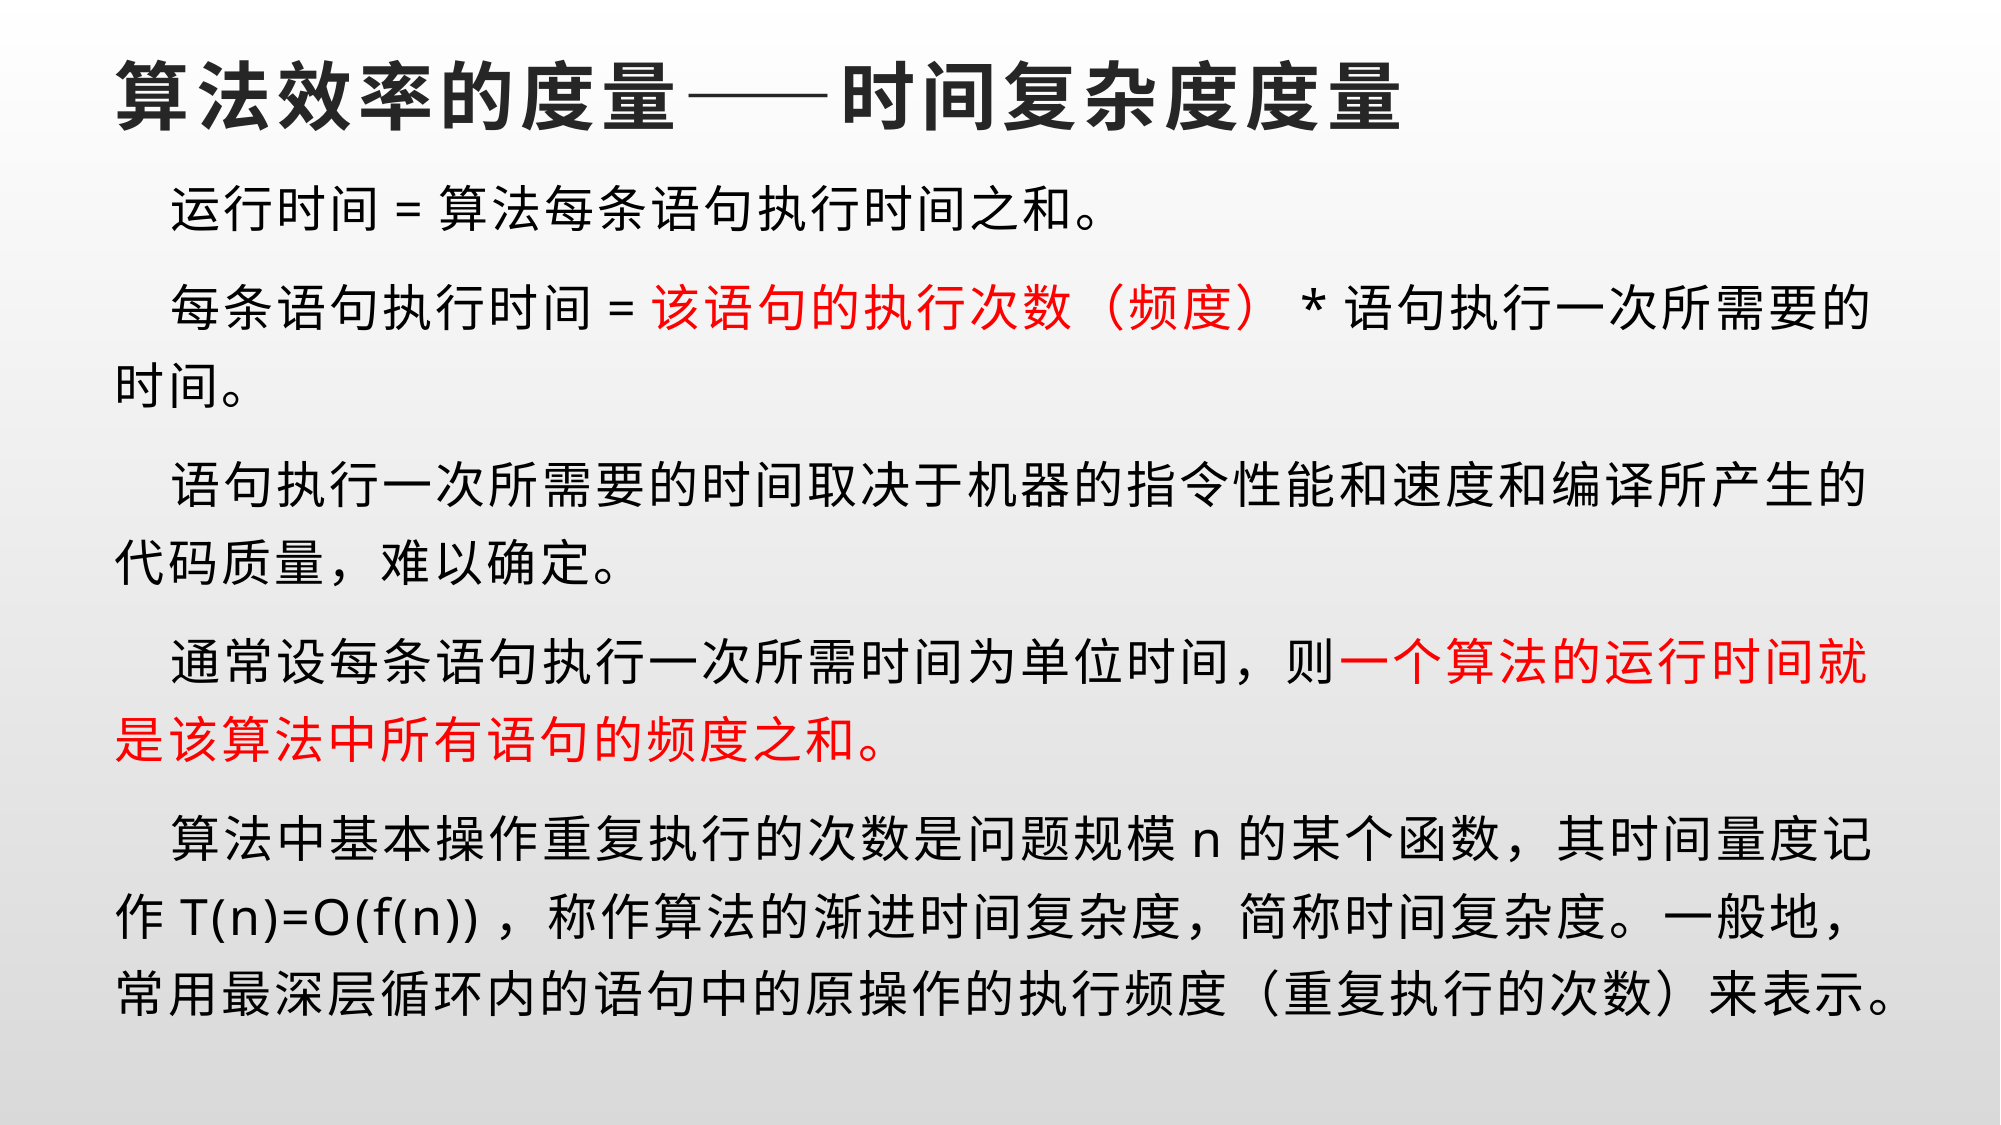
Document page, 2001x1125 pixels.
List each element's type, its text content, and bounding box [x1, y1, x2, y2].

title 算法效率的度量——时间复杂度度量 [100, 36, 1900, 152]
list 运行时间=算法每条语句执行时间之和。 每条语句执行时间=该语句的执行次数（频度）*语句执行一次所需要的时间。 语句执行一次所需要的时间取决于机器的指令性能和速度和编译所产生的代码质量，难以确定。 通常设每条语句执行一次所需时间为单位时间，则一个算法的运行时间就是该算法中所有语句的频度之和。 算法中基本操作重复执行的次数是问题规模n的某个函数，其时间量度记作T(n)=O(f(n))，称作算法的渐进时间复杂度，简称时间复杂度。一般地，常用最深层循环内的语句中的原操作的执行频度（重复执行的次数）来表示。 [100, 152, 1900, 933]
